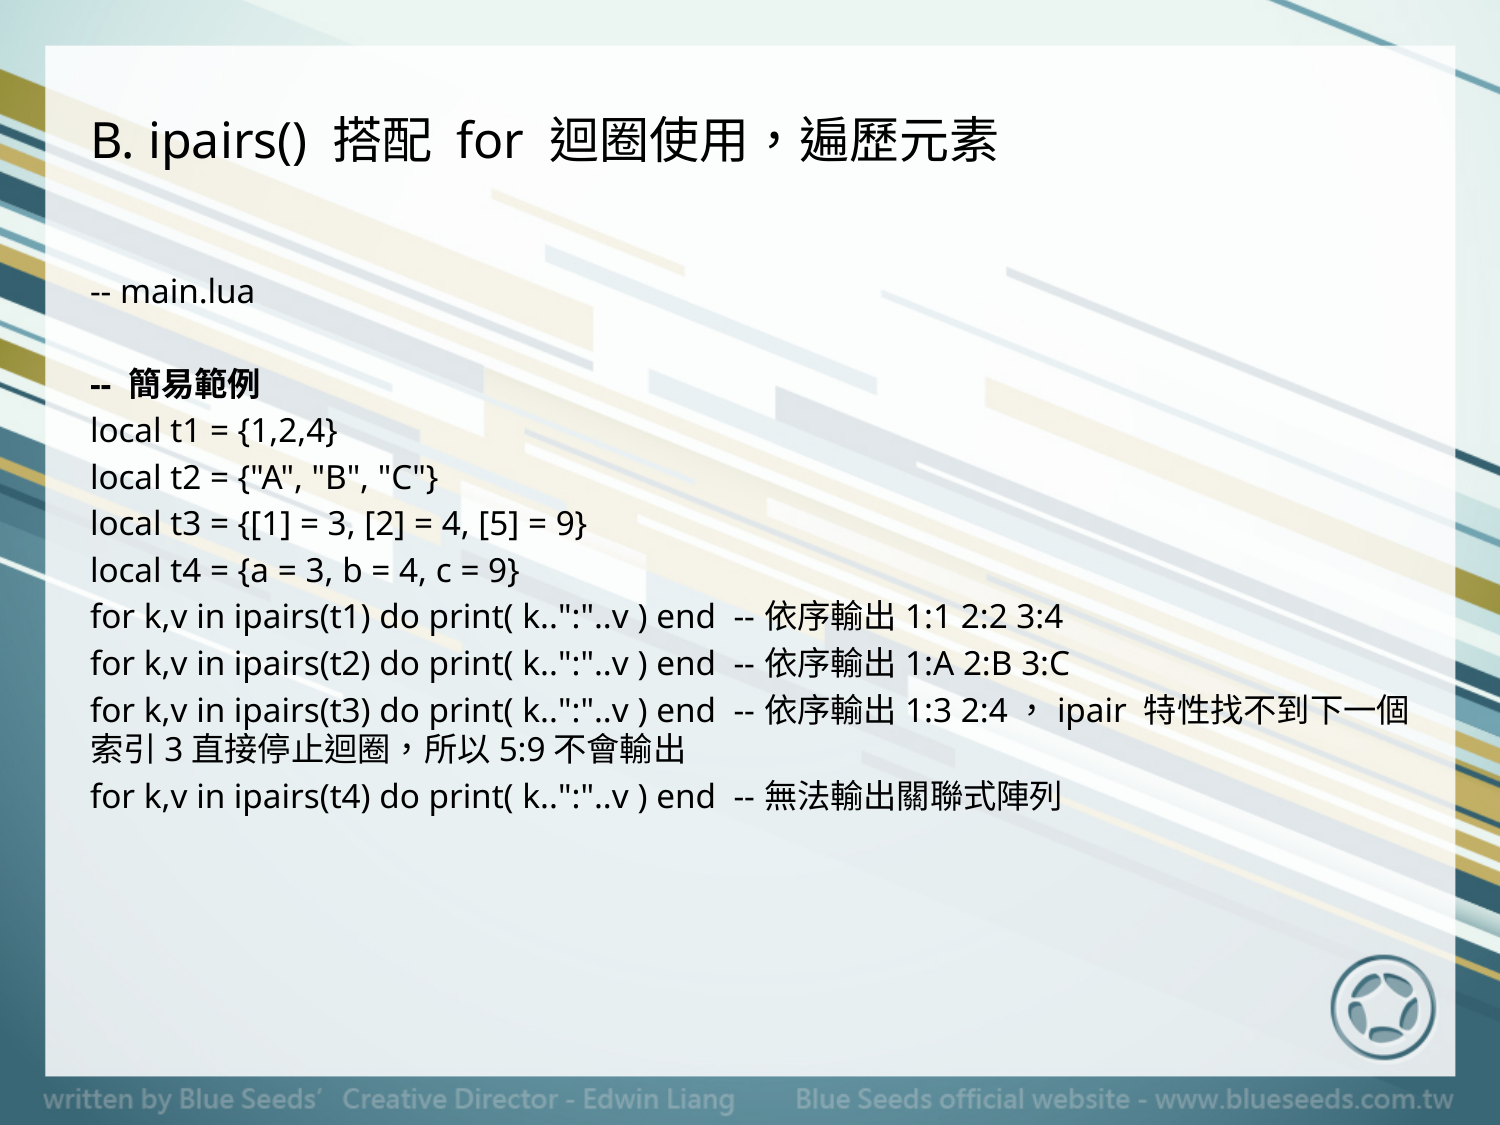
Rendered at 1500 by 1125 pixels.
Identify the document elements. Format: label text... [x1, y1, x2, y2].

title B. ipairs() 搭配 for 迴圈使用，遍歷元素 [75, 45, 1425, 233]
picture [0, 0, 1500, 1125]
list -- main.lua -- 簡易範例 local t1 = {1,2,4} local t2 = {"A", "B", "C"} local t3 = {[1] = 3, [2] = 4, [5] = 9} local t4 = {a = 3, b = 4, c = 9} for k,v in ipairs(t1) do print( k..":"..v ) end --依序輸出1:1 2:2 3:4 for k,v in ipairs(t2) do print( k..":"..v ) end --依序輸出1:A 2:B 3:C for k,v in ipairs(t3) do print( k..":"..v ) end --依序輸出1:3 2:4，ipair 特性找不到下一個索引3直接停止迴圈，所以5:9不會輸出 for k,v in ipairs(t4) do print( k..":"..v ) end --無法輸出關聯式陣列 [75, 262, 1425, 1005]
